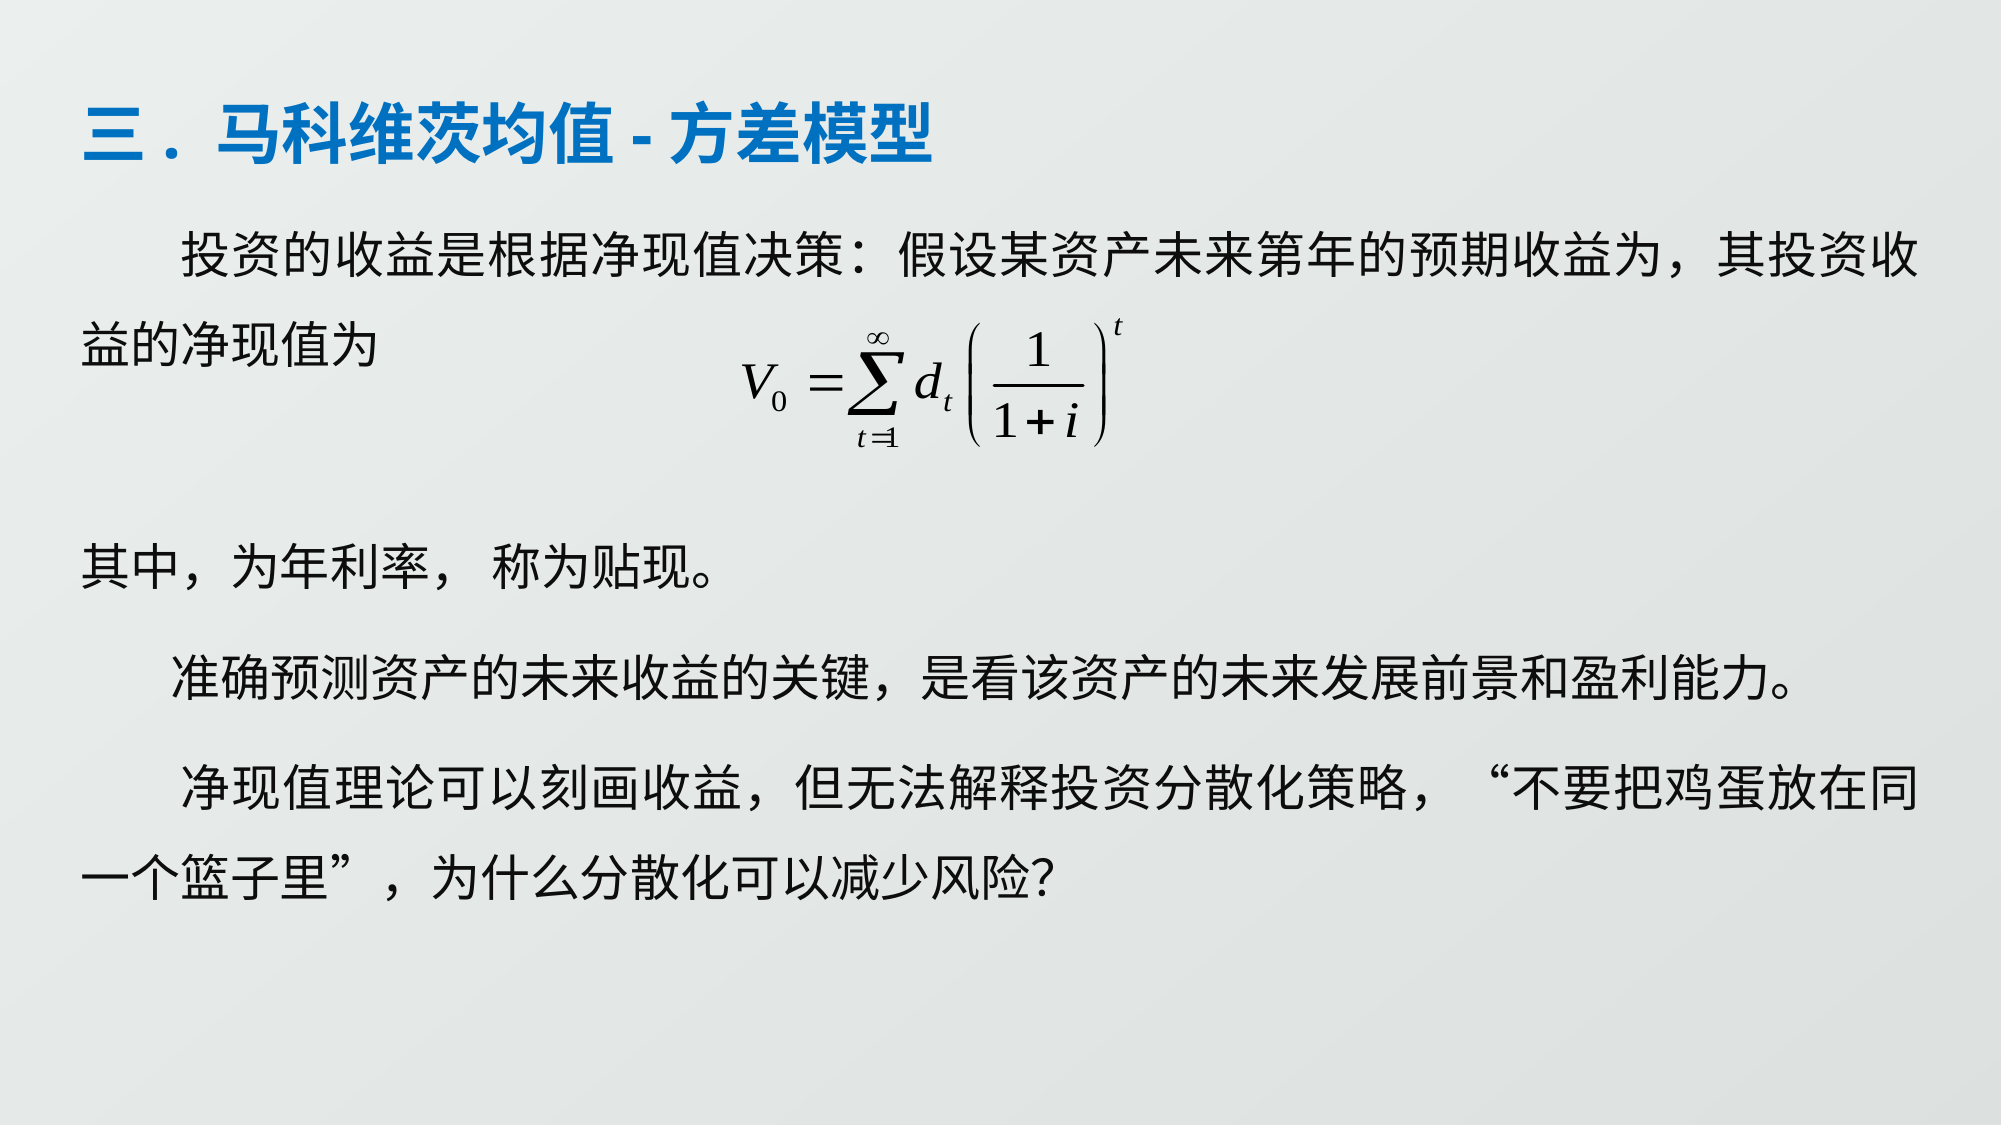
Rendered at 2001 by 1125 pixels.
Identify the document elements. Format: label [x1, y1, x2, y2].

text_box [741, 307, 1128, 453]
